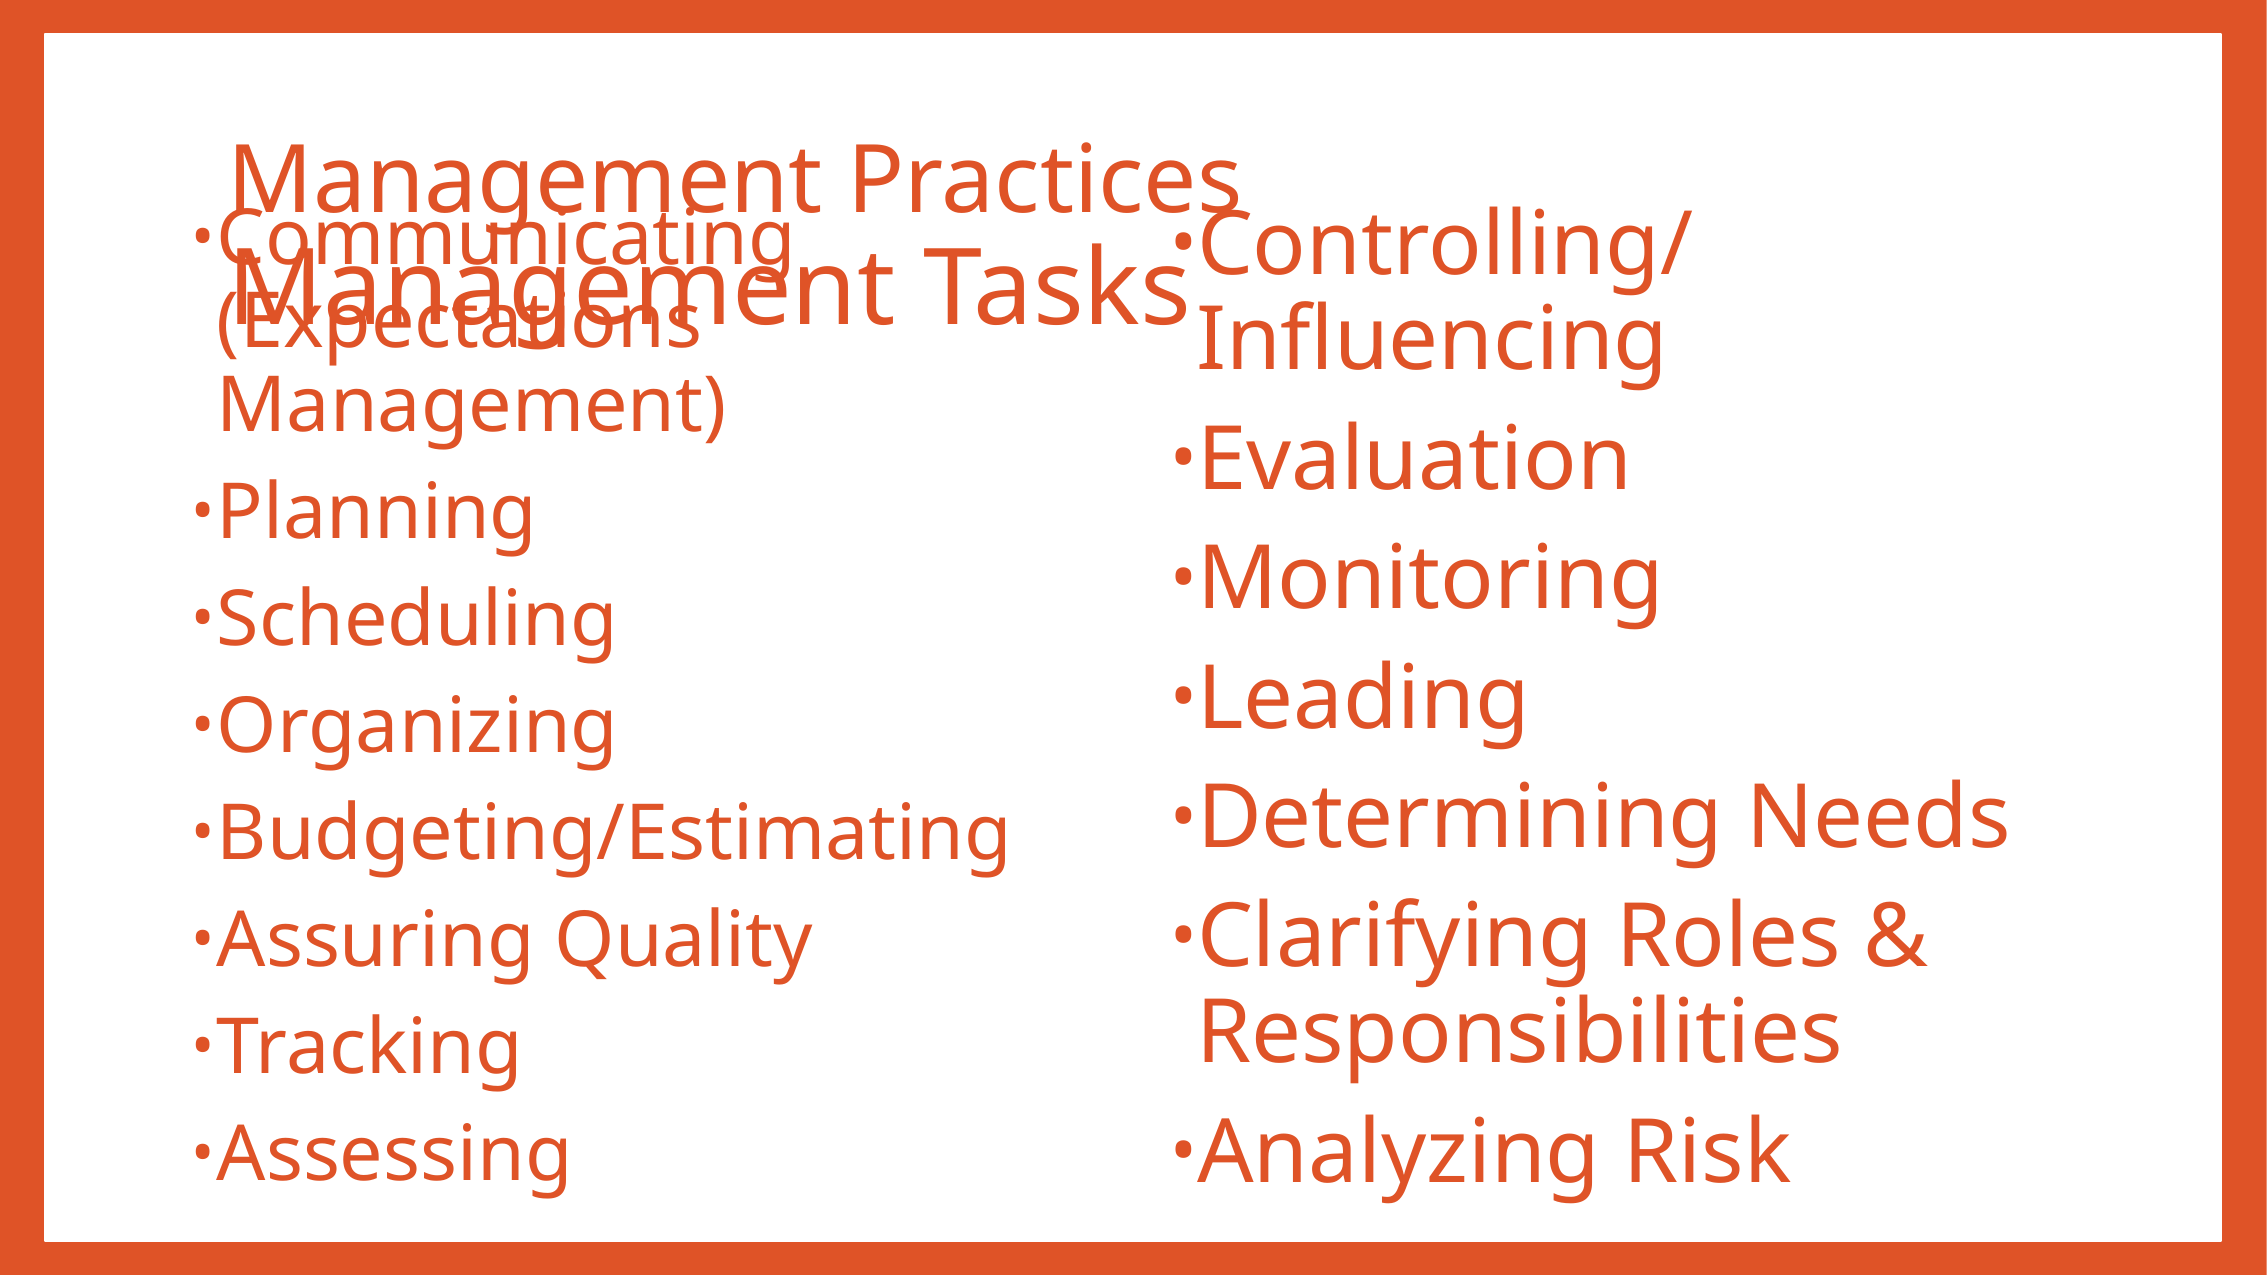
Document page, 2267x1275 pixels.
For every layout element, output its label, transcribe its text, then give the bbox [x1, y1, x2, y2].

list Controlling/Influencing Evaluation Monitoring Leading Determining Needs Clarifying Roles & Responsibilities Analyzing Risk [1149, 189, 2097, 1275]
title Management Practices Management Tasks [212, 113, 2049, 366]
list Communicating (Expectations Management) Planning Scheduling Organizing Budgeting/Estimating Assuring Quality Tracking Assessing [169, 189, 1118, 1275]
